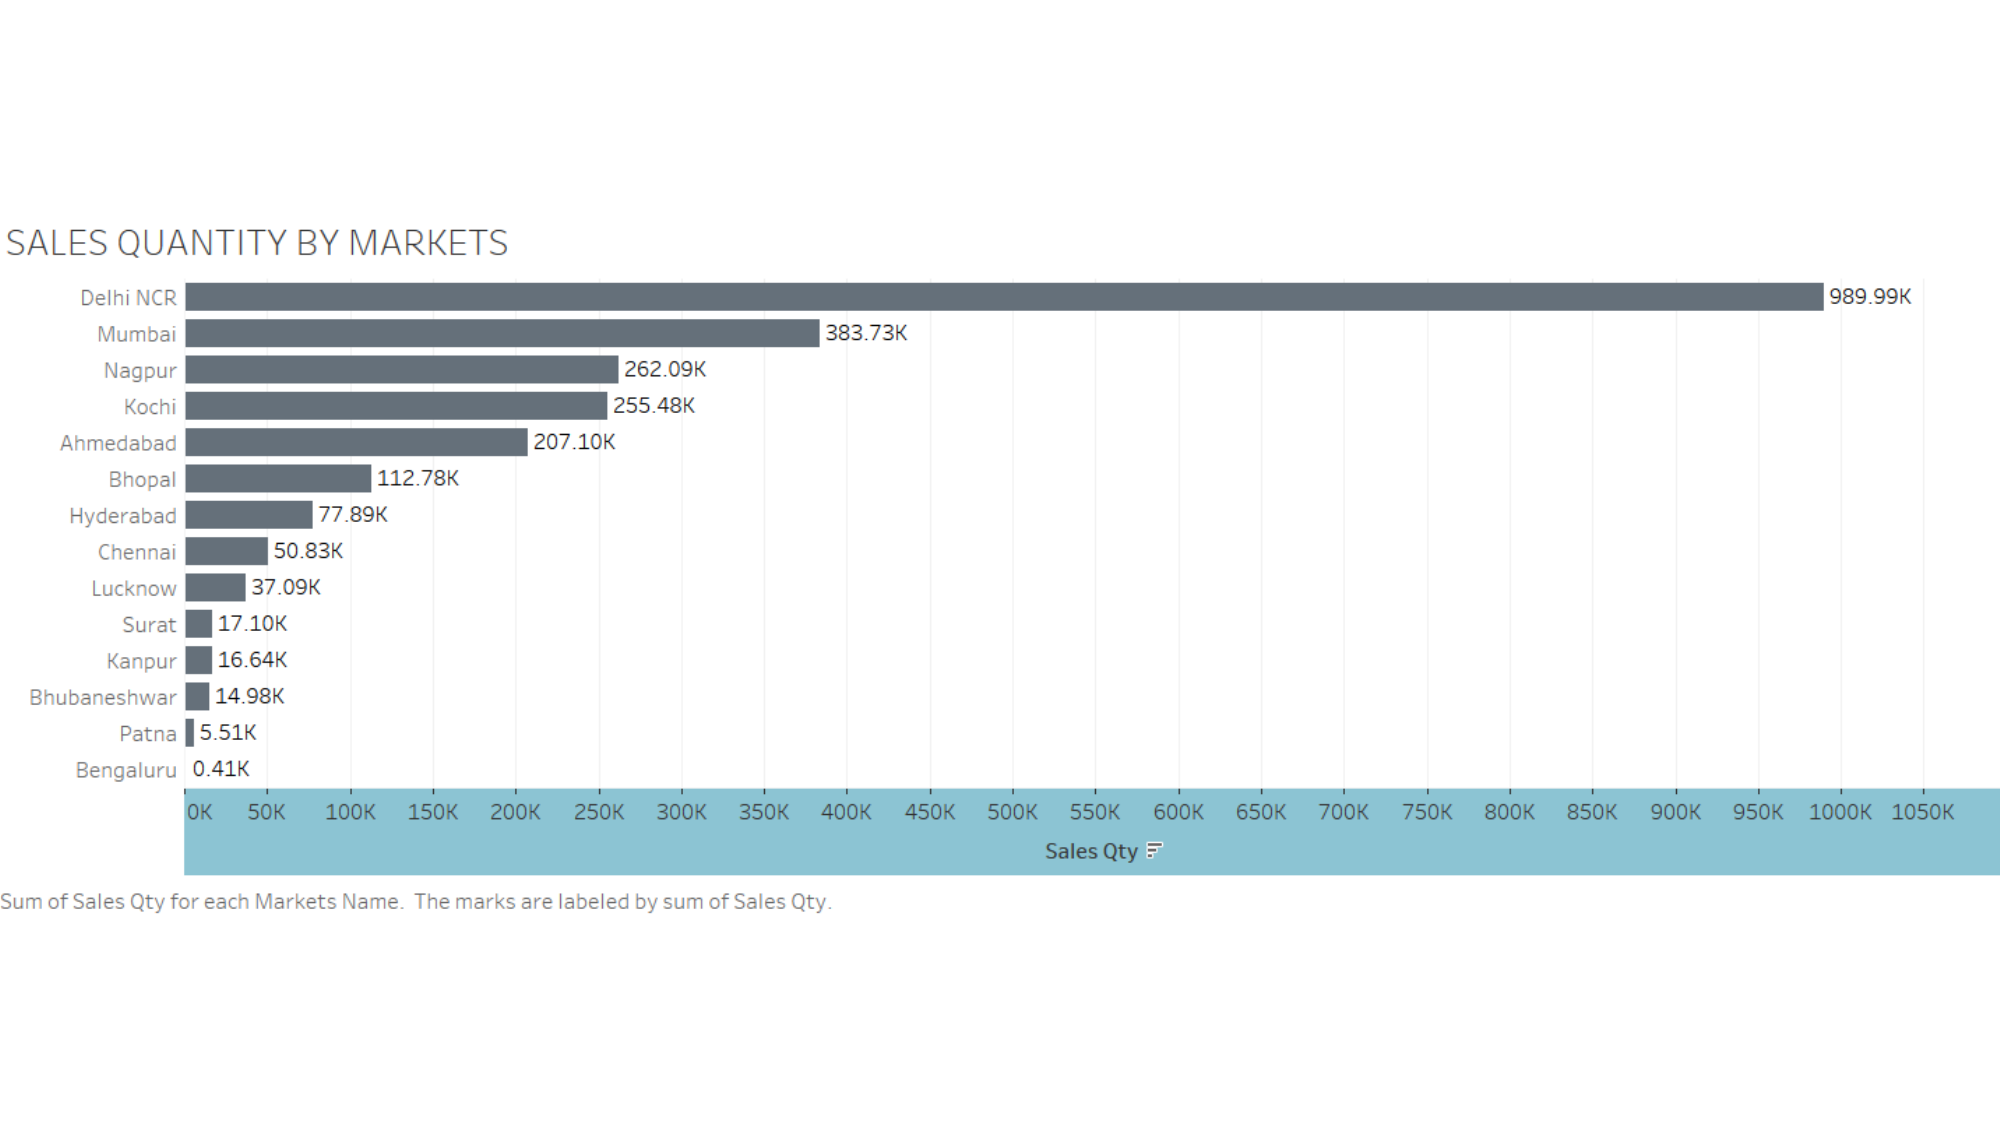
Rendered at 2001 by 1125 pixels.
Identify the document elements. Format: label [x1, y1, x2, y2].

picture [0, 209, 2000, 916]
